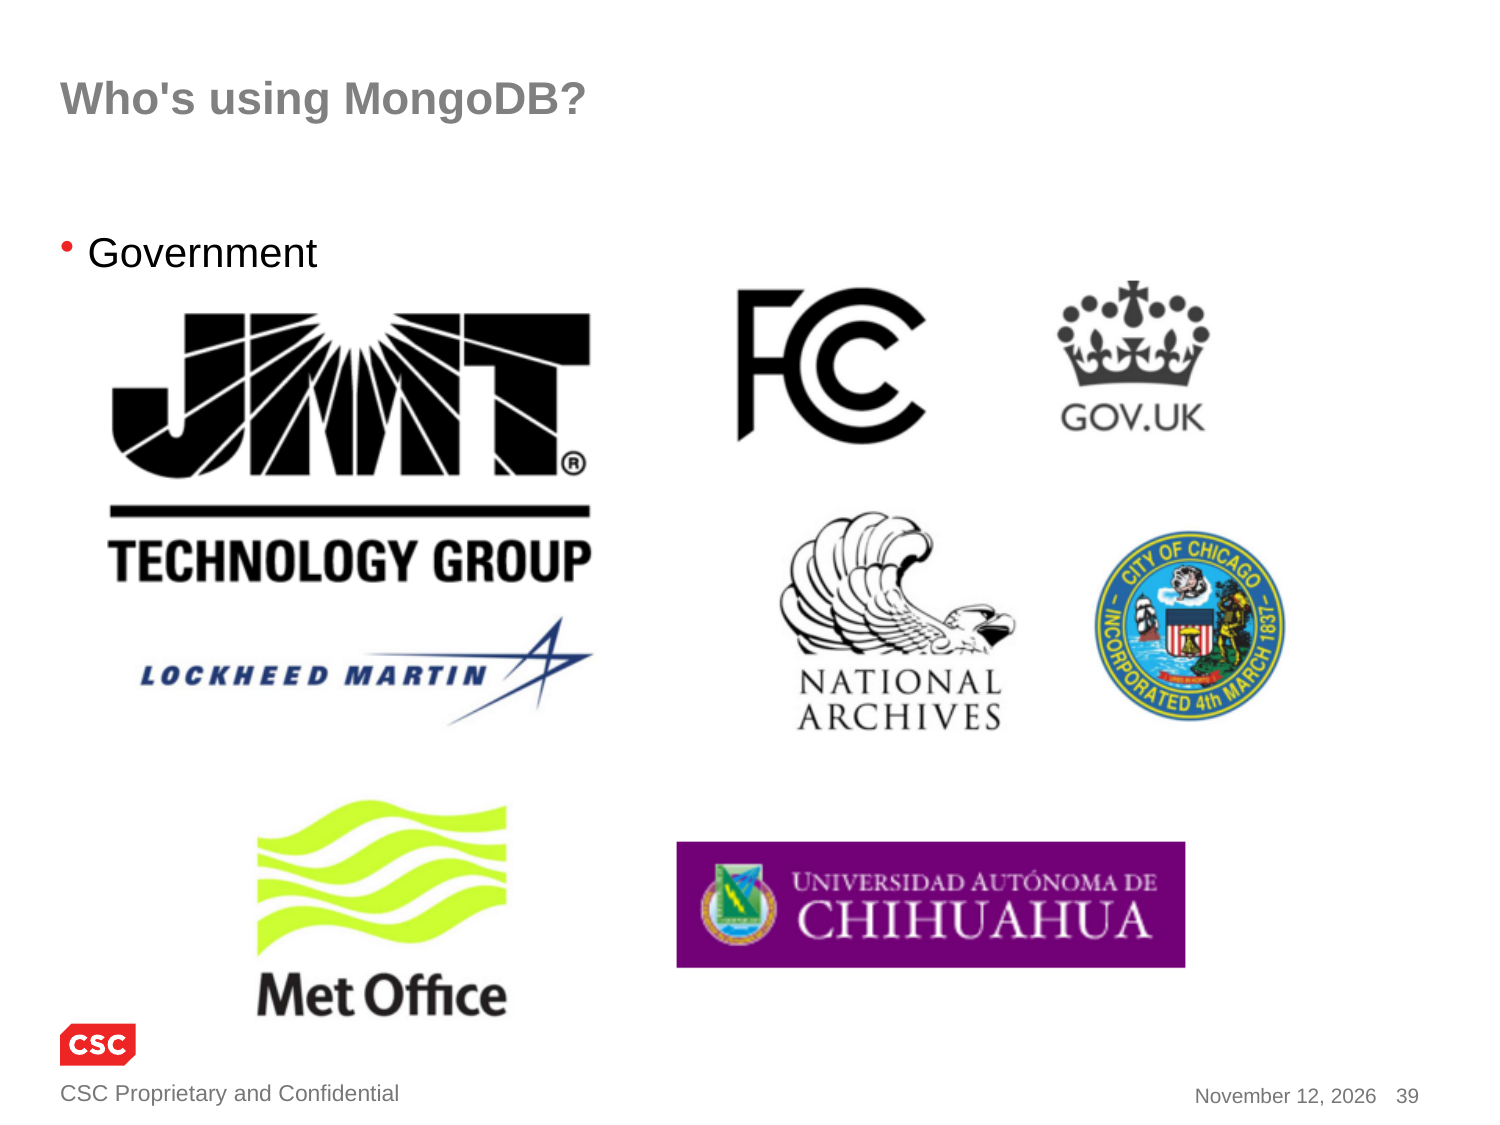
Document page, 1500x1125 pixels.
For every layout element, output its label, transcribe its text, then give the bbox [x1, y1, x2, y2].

picture [722, 278, 938, 451]
picture [665, 831, 1195, 976]
title Who's using MongoDB? [60, 74, 1440, 204]
list Government [60, 231, 1440, 343]
picture [91, 300, 610, 600]
picture [1034, 270, 1235, 443]
picture [239, 772, 531, 1035]
picture [123, 612, 610, 734]
picture [1080, 518, 1308, 734]
picture [763, 502, 1035, 750]
